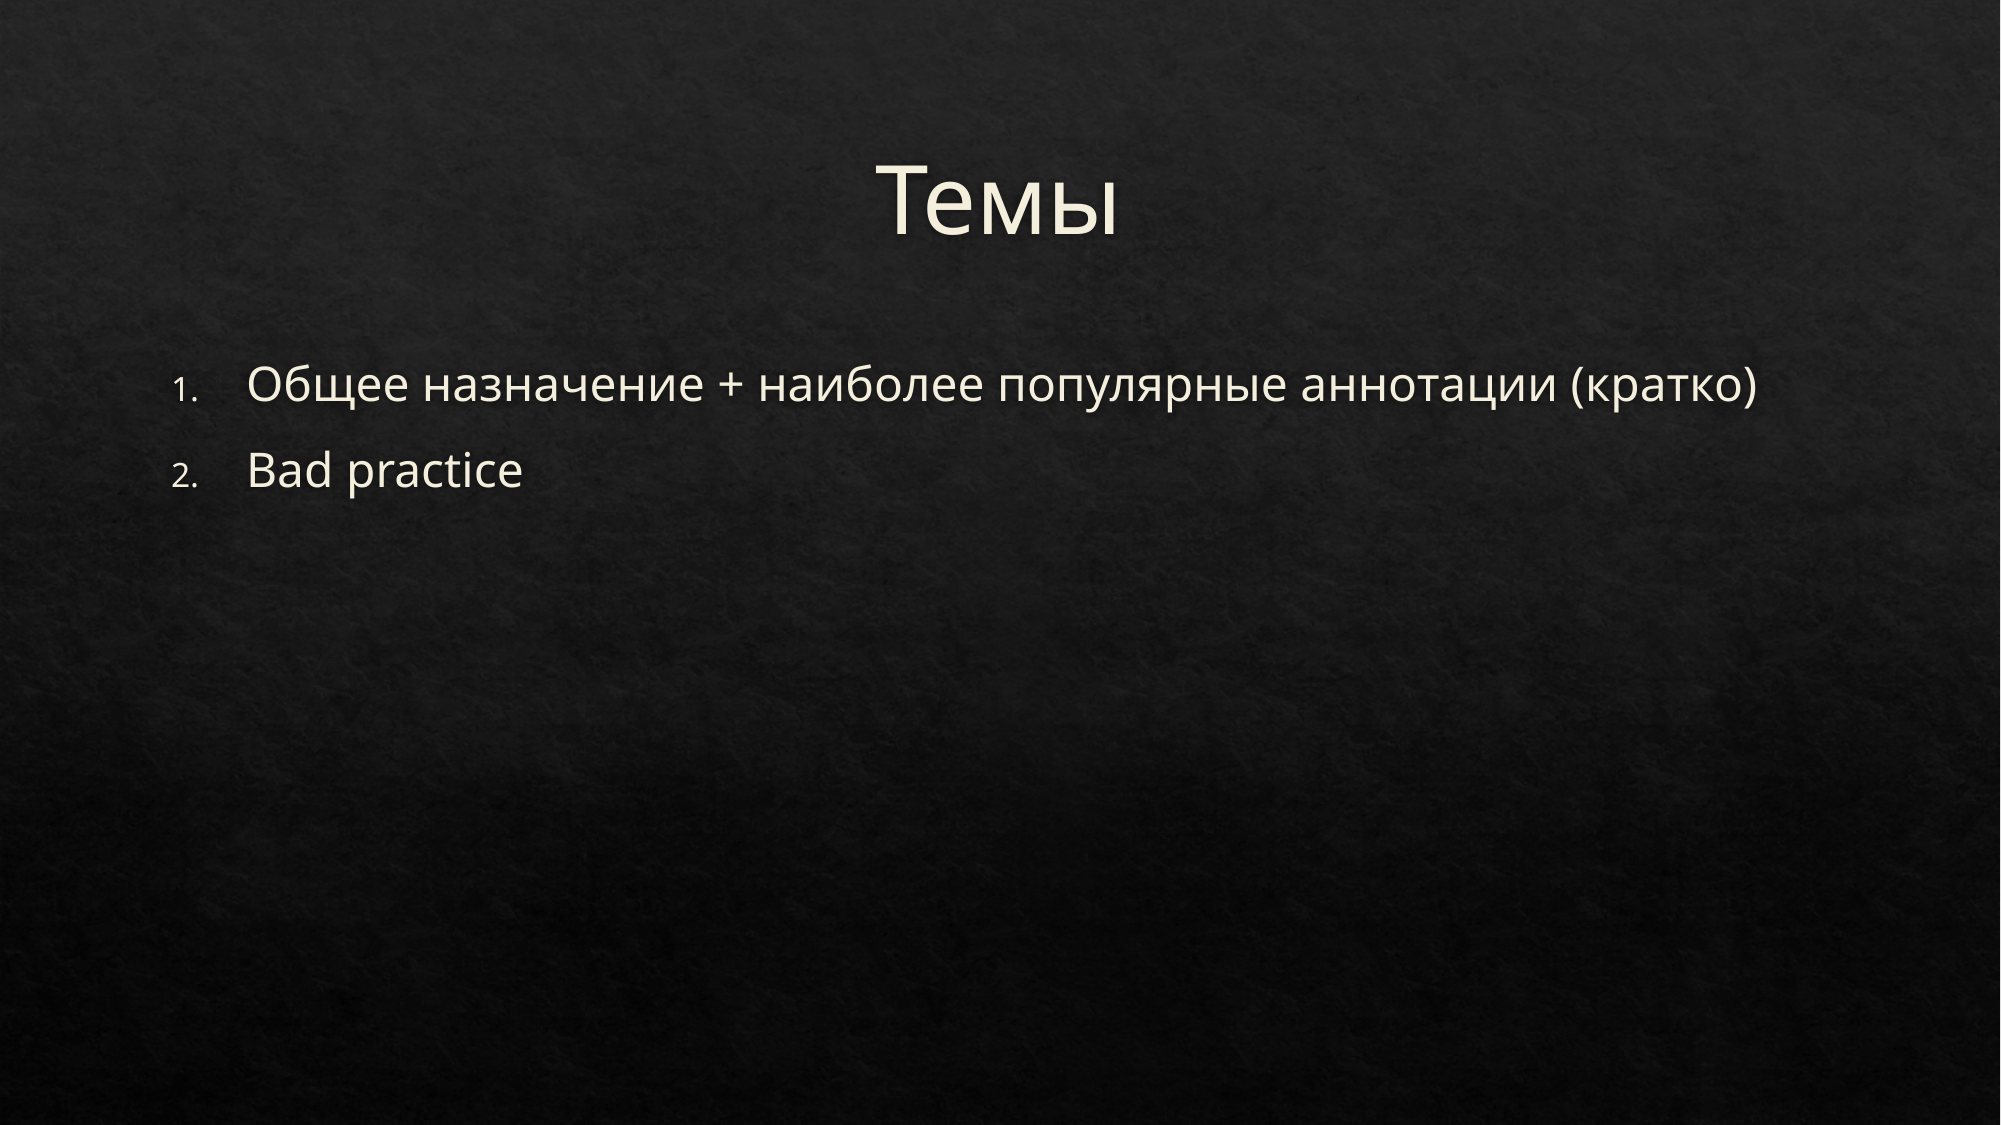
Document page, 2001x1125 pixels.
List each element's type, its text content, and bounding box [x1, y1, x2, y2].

title Темы [149, 99, 1849, 307]
list Общее назначение + наиболее популярные аннотации (кратко) Bad practice [149, 340, 1849, 950]
